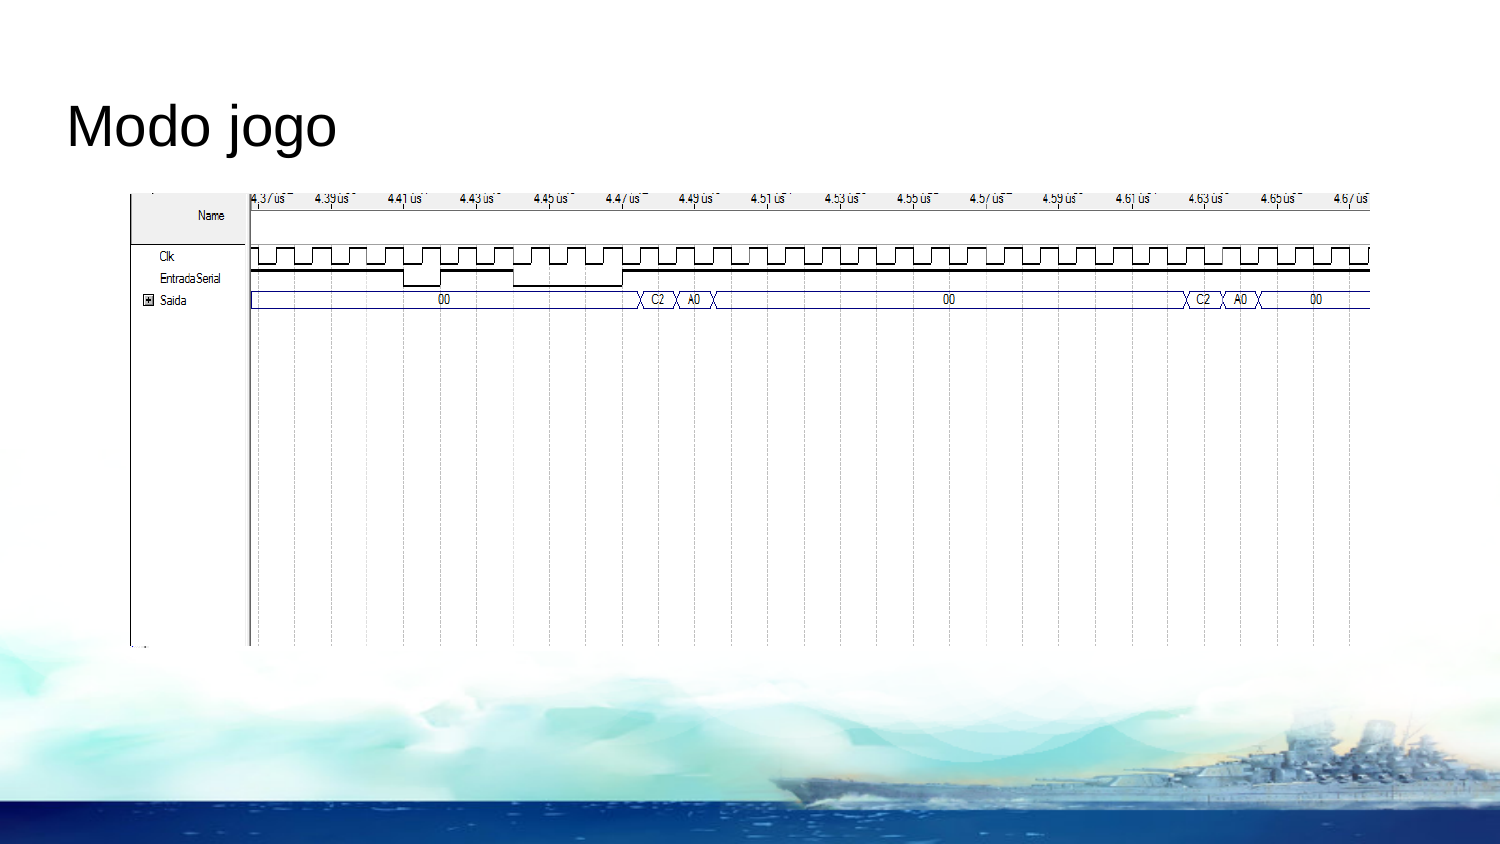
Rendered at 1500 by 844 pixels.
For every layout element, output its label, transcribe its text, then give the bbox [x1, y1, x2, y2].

title Modo jogo [51, 72, 1449, 167]
picture [0, 0, 1500, 844]
